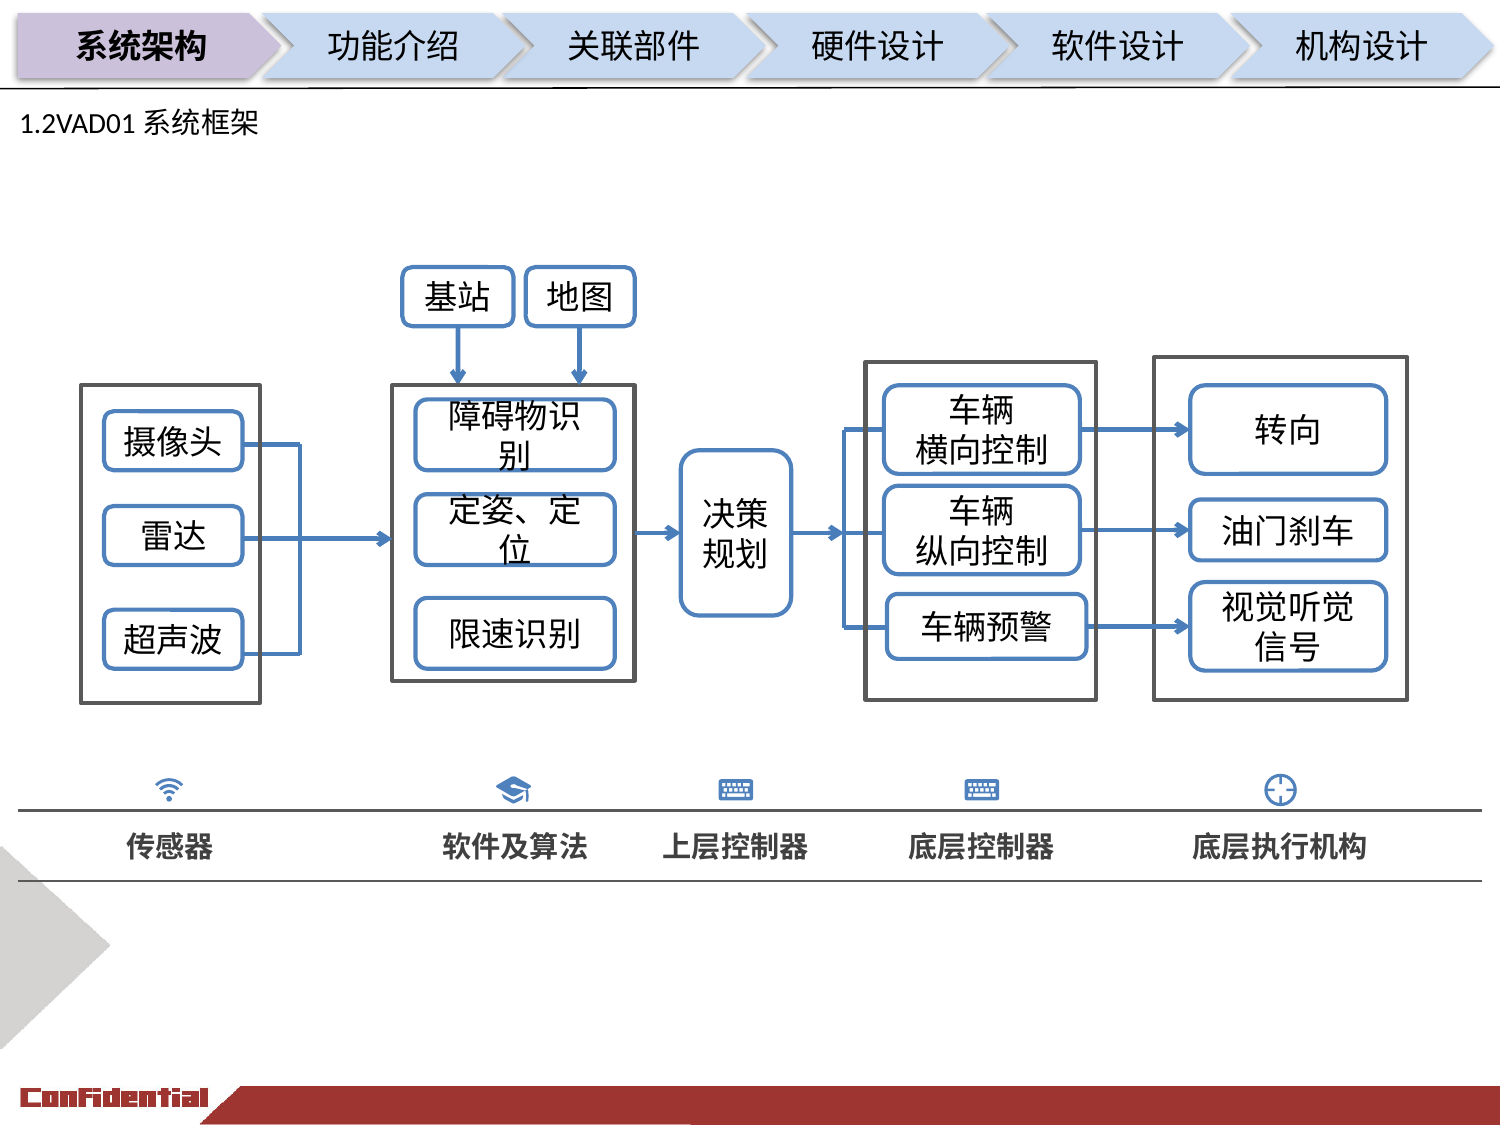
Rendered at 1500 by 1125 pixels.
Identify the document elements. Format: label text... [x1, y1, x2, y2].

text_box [17, 266, 1483, 882]
picture [0, 0, 1500, 86]
text_box 关联部件 [501, 13, 766, 79]
picture [0, 89, 1500, 1125]
text_box 软件设计 [986, 13, 1250, 79]
text_box 硬件设计 [746, 13, 1010, 79]
text_box 系统架构 [17, 13, 282, 79]
text_box 机构设计 [1230, 13, 1495, 79]
text_box 功能介绍 [261, 13, 526, 79]
text_box 1.2VAD01系统框架 [4, 97, 431, 149]
